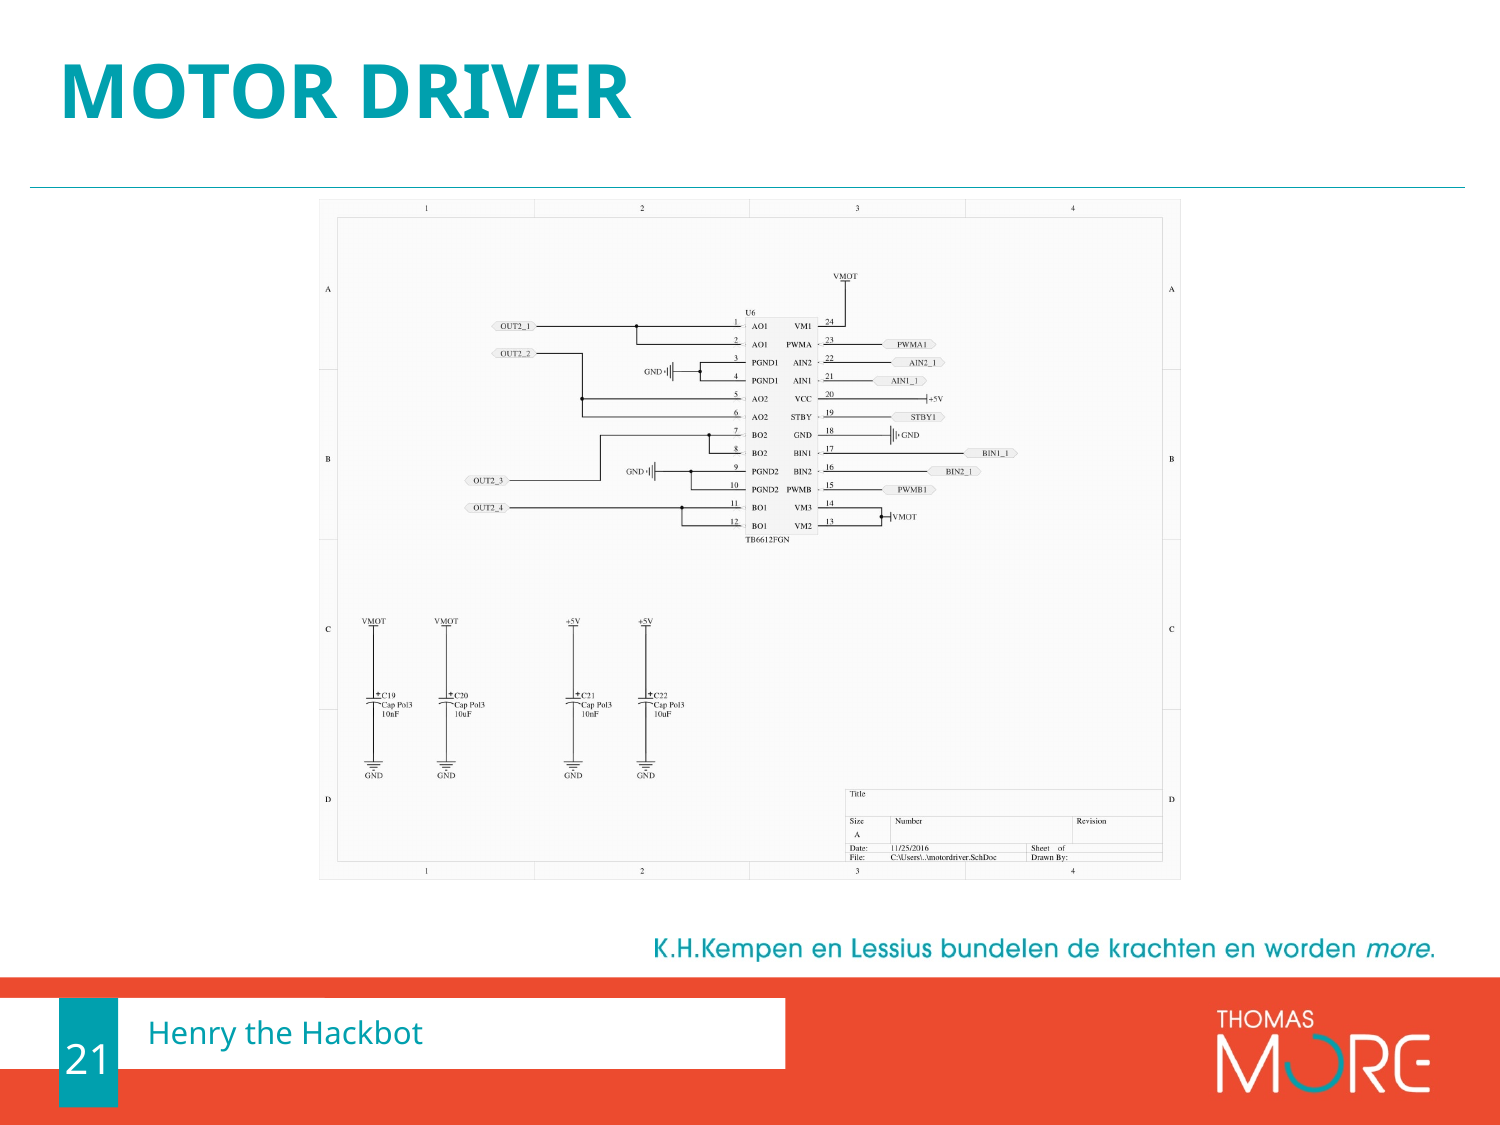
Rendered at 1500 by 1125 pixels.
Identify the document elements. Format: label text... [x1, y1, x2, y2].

picture [319, 199, 1181, 880]
picture [655, 938, 1434, 962]
title Motor driver [0, 0, 1500, 188]
picture [1187, 980, 1459, 1122]
footer Henry the Hackbot [123, 998, 786, 1069]
slide_number 21 [59, 998, 119, 1108]
